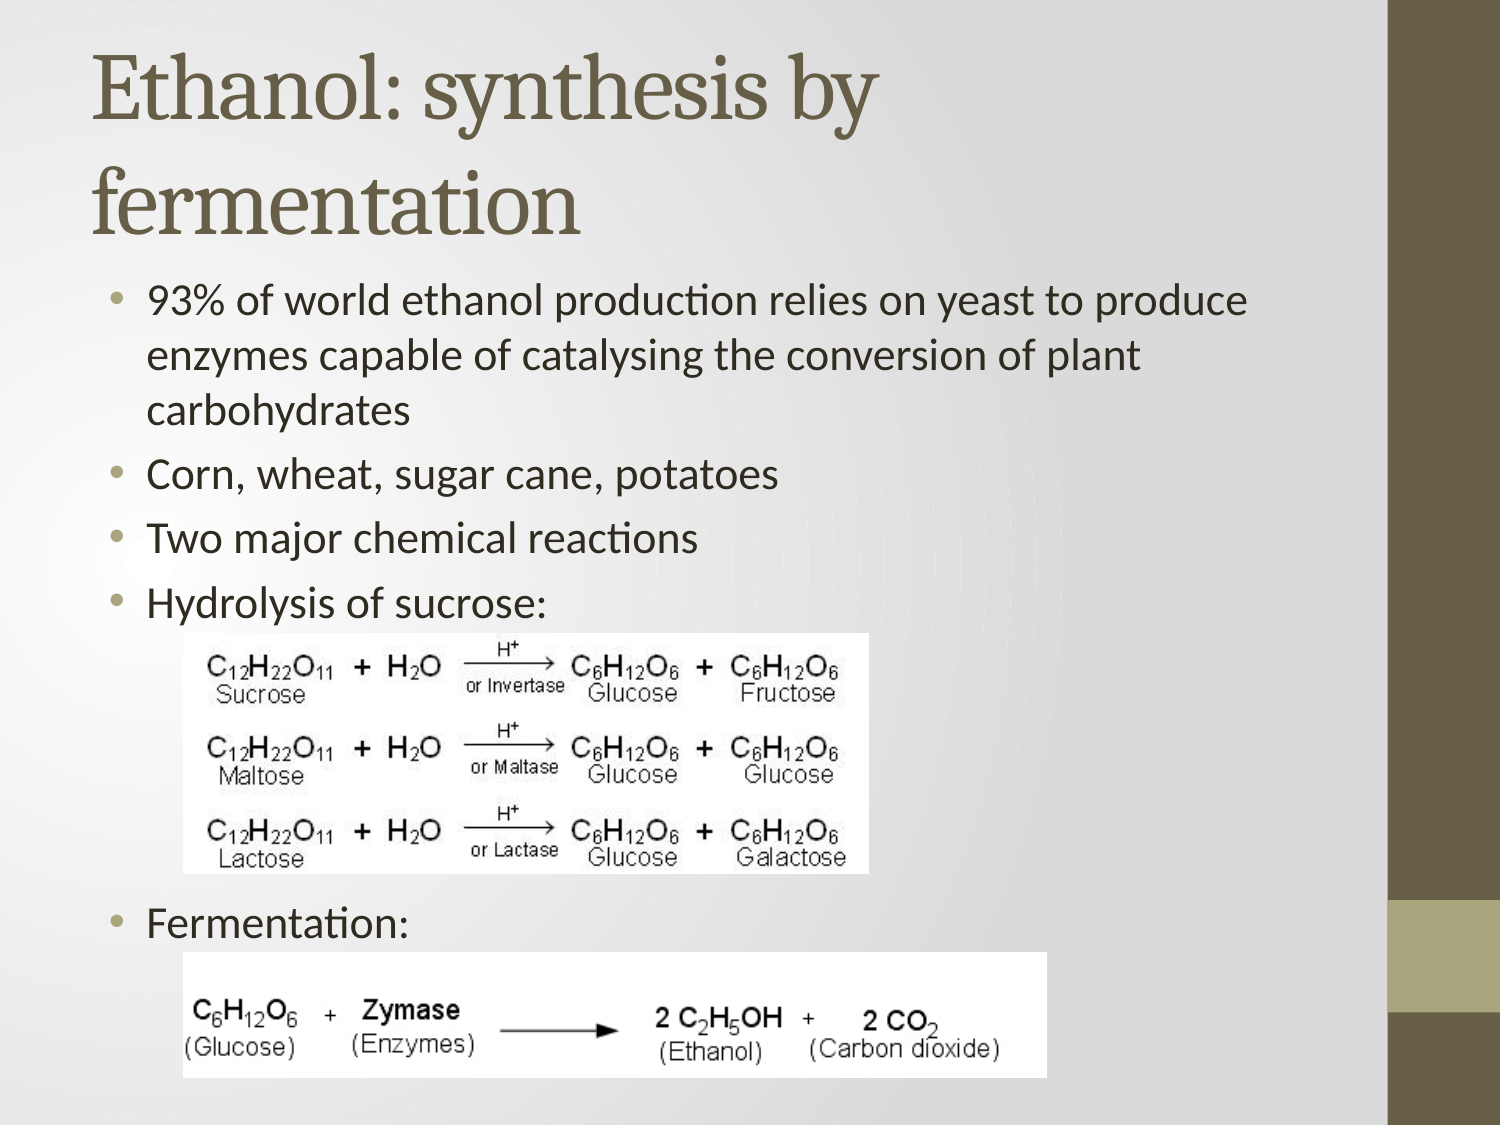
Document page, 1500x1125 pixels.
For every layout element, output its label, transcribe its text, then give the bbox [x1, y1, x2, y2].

picture [182, 951, 1048, 1078]
title Ethanol: synthesis by fermentation [75, 45, 1325, 233]
list 93% of world ethanol production relies on yeast to produce enzymes capable of catalysing the conversion of plant carbohydrates Corn, wheat, sugar cane, potatoes Two major chemical reactions Hydrolysis of sucrose: Fermentation: [75, 262, 1325, 1050]
picture [182, 632, 870, 875]
